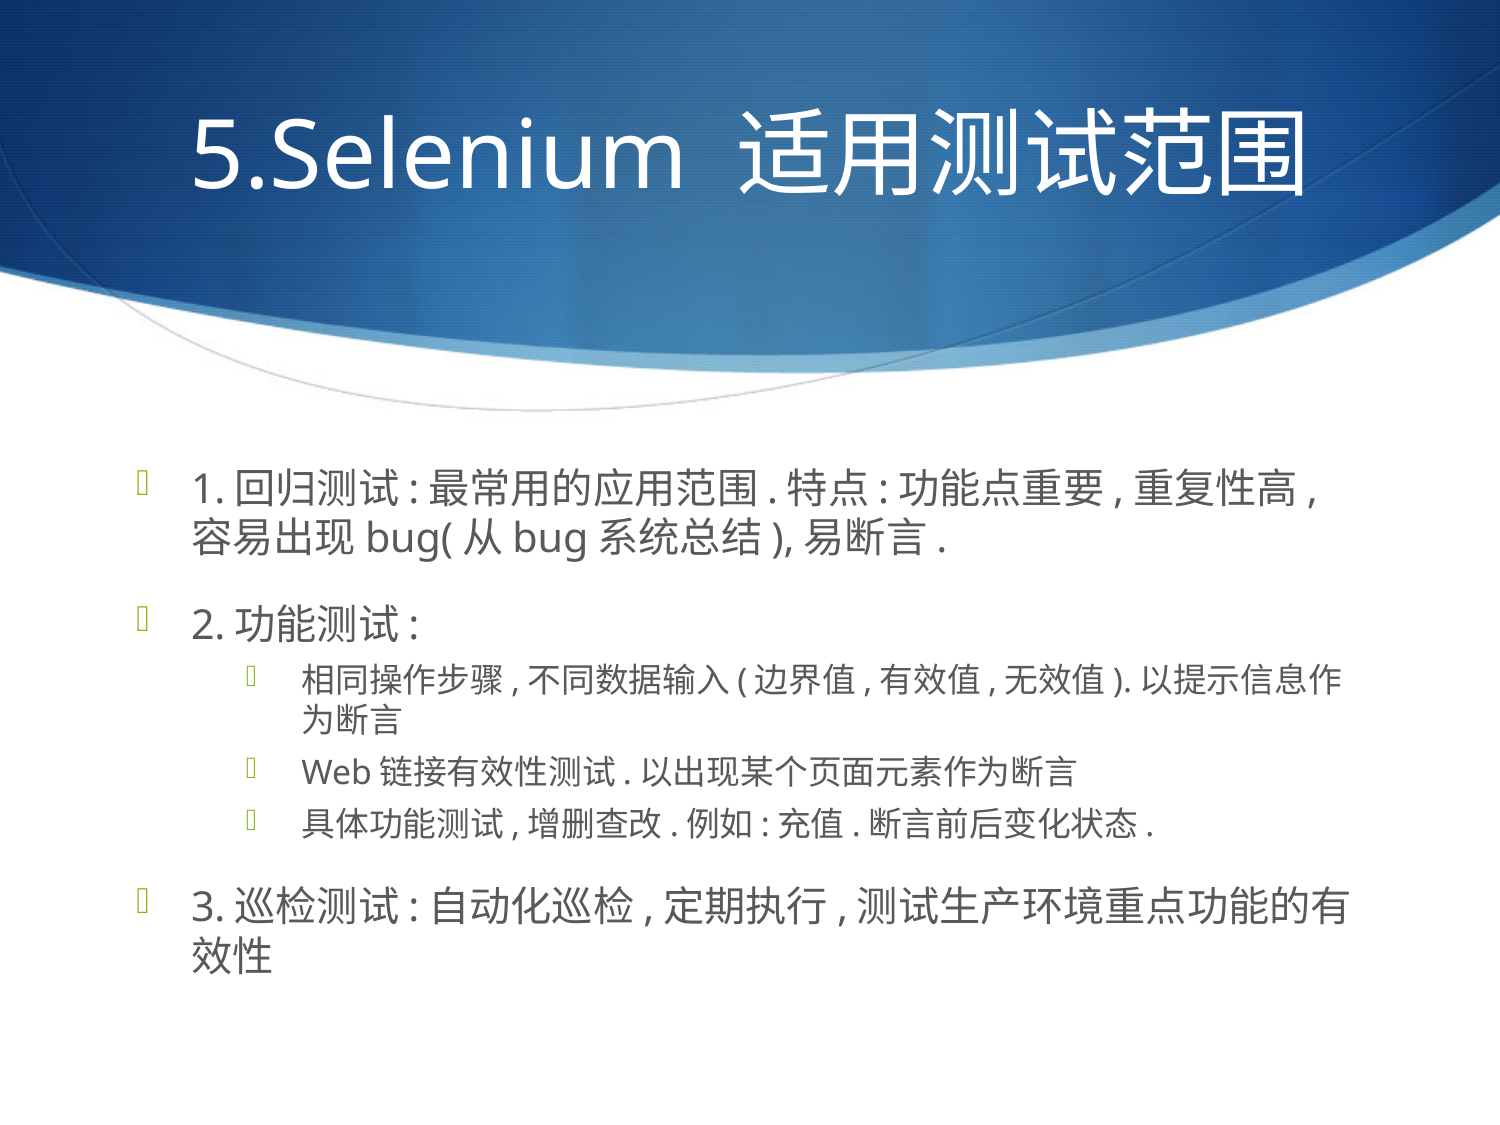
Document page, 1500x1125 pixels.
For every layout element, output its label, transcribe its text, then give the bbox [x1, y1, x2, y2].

picture [0, 0, 1500, 1125]
list 1.回归测试:最常用的应用范围.特点:功能点重要,重复性高,容易出现bug(从bug系统总结),易断言. 2.功能测试: 相同操作步骤,不同数据输入(边界值,有效值,无效值).以提示信息作为断言 Web链接有效性测试.以出现某个页面元素作为断言 具体功能测试,增删查改.例如:充值.断言前后变化状态. 3.巡检测试:自动化巡检,定期执行,测试生产环境重点功能的有效性 [121, 454, 1379, 991]
title 5.Selenium 适用测试范围 [75, 56, 1425, 245]
